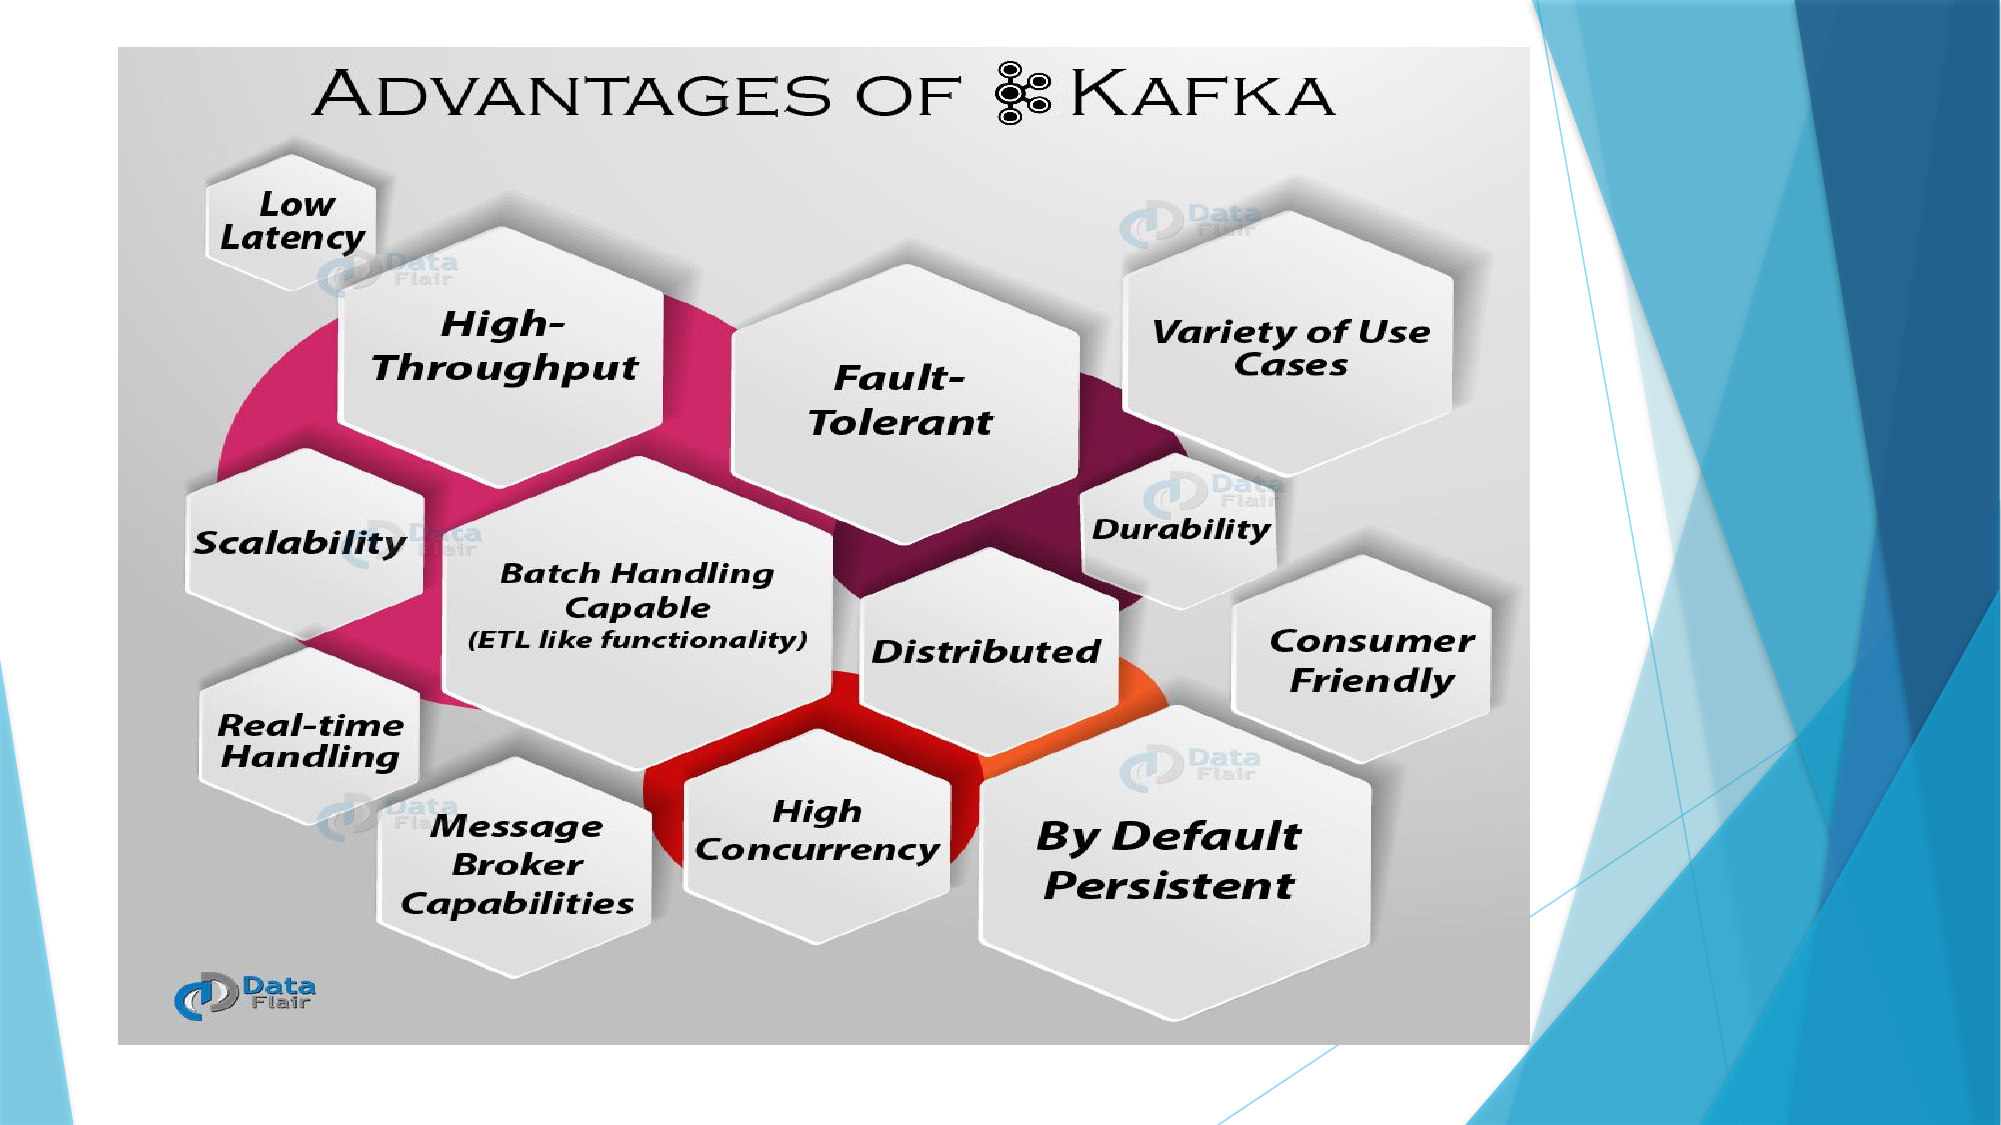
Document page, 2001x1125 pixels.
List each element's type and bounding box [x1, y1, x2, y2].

picture [118, 47, 1531, 1045]
